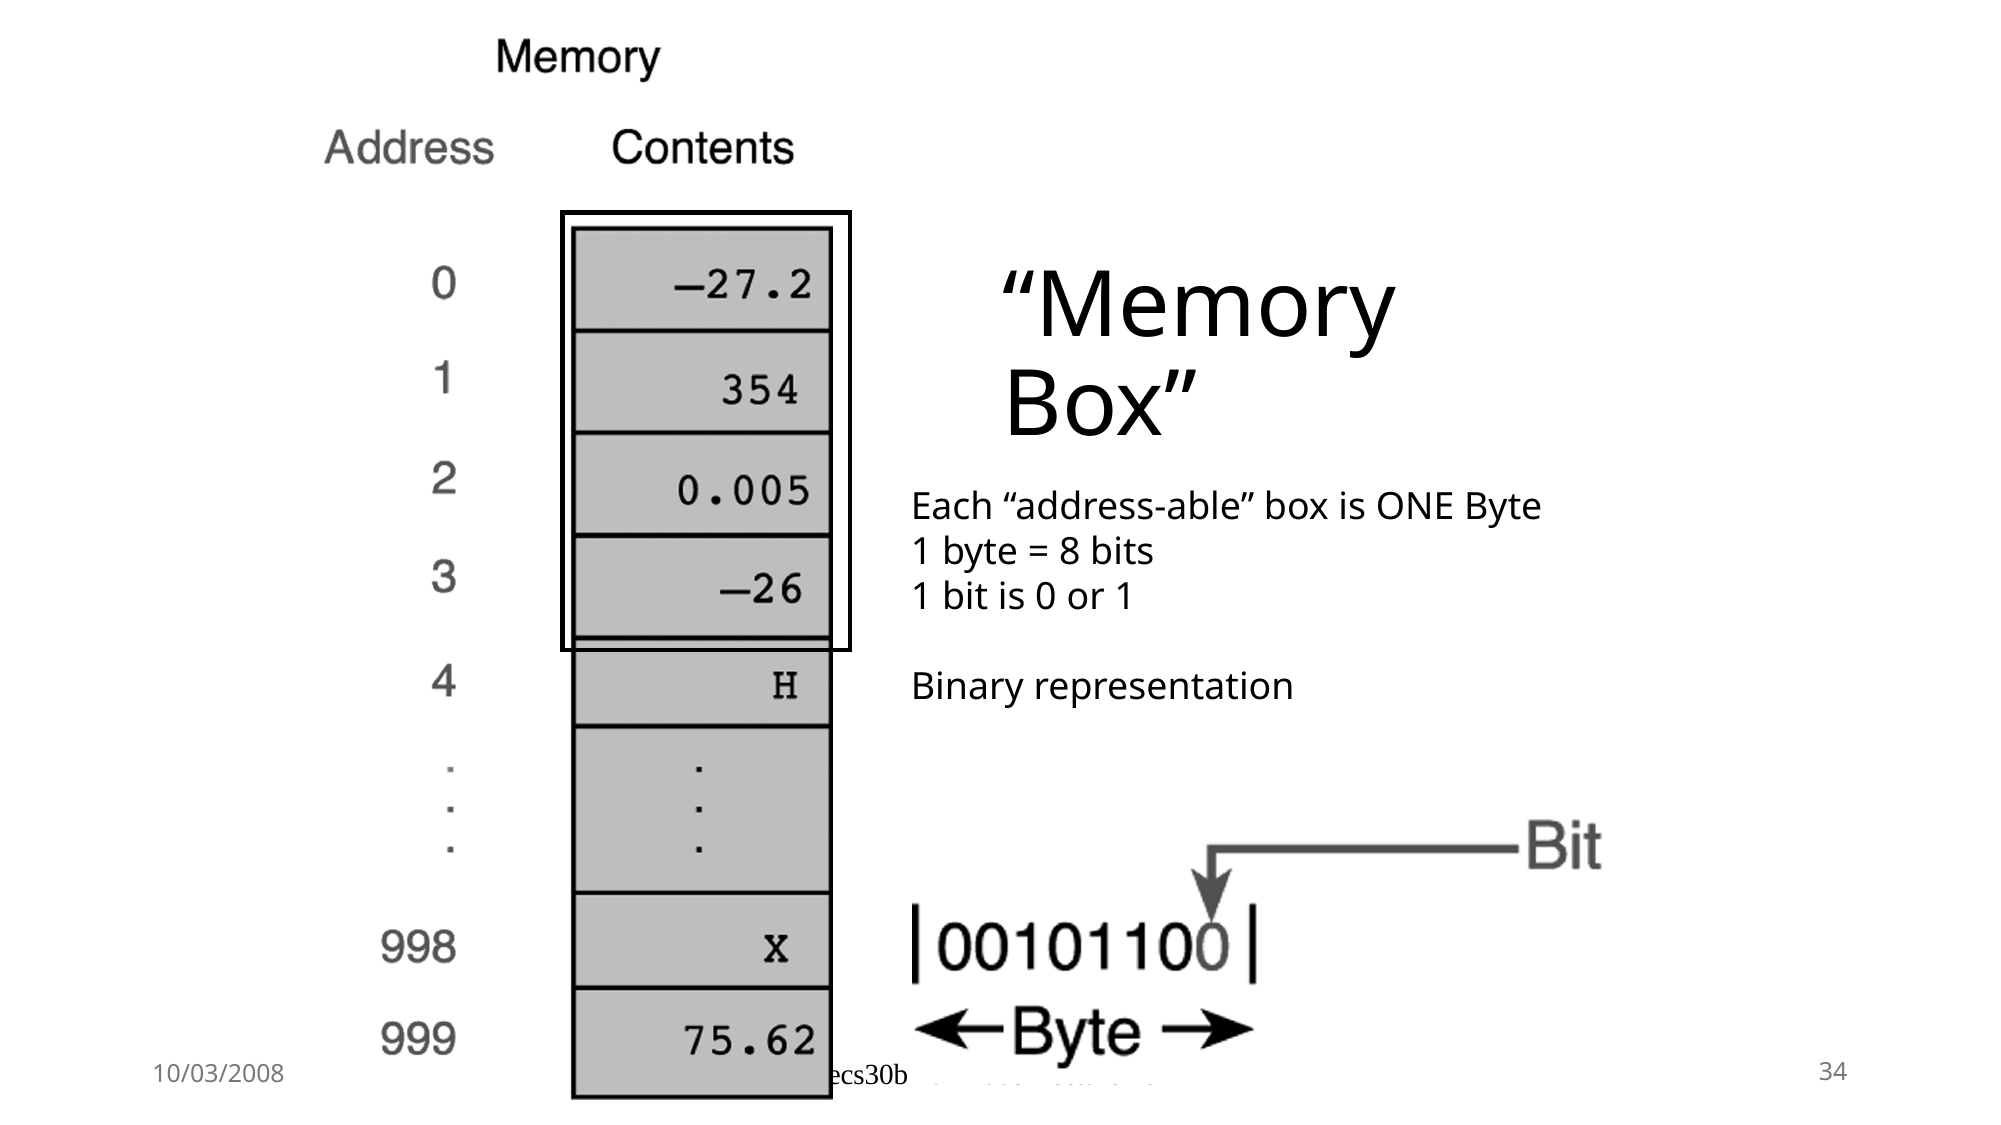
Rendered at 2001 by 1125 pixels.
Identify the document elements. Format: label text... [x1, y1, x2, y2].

text_box [834, 212, 850, 650]
picture [311, 24, 834, 1101]
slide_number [137, 1042, 588, 1103]
picture [911, 799, 1626, 1085]
title “Memory Box” [987, 262, 1625, 450]
slide_number 34 [1412, 1042, 1863, 1103]
footer ecs30b Fall 2008 Lecture #04 [662, 1042, 1338, 1103]
text_box Each “address-able” box is ONE Byte 1 byte = 8 bits 1 bit is 0 or 1 Binary representation [896, 474, 1558, 760]
